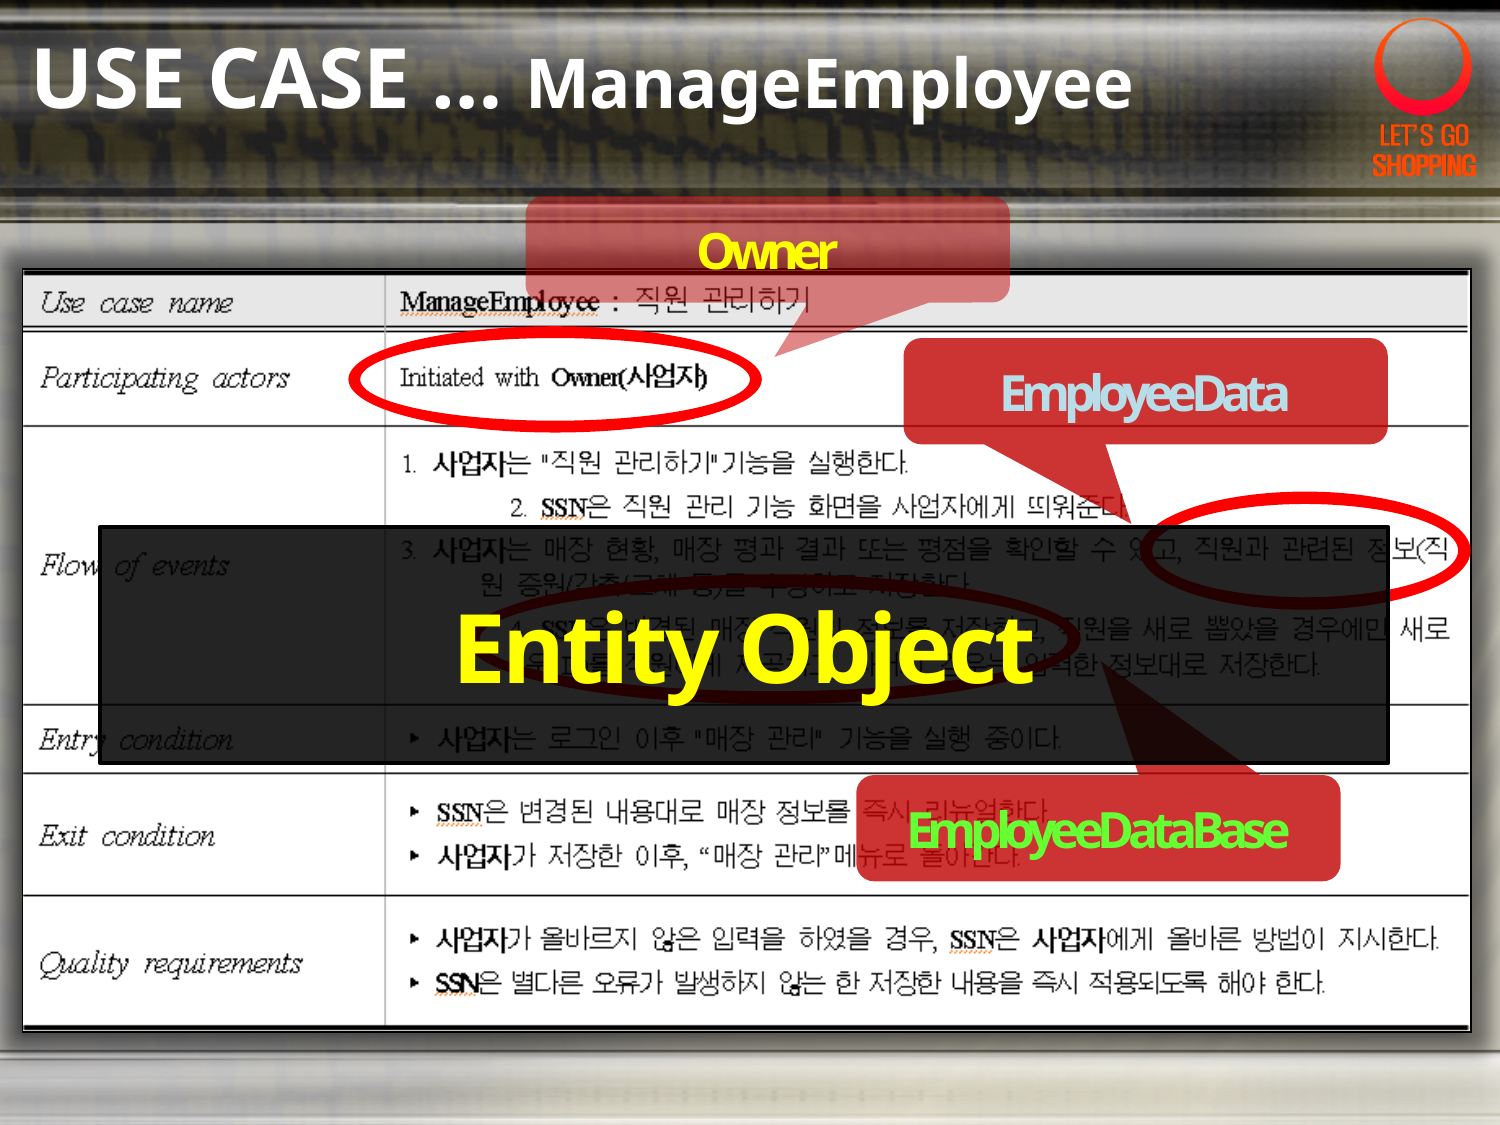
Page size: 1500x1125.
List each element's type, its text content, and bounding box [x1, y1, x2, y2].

text_box Owner [523, 194, 1012, 267]
title USE CASE … ManageEmployee [15, 18, 1366, 164]
picture [0, 0, 1500, 1125]
